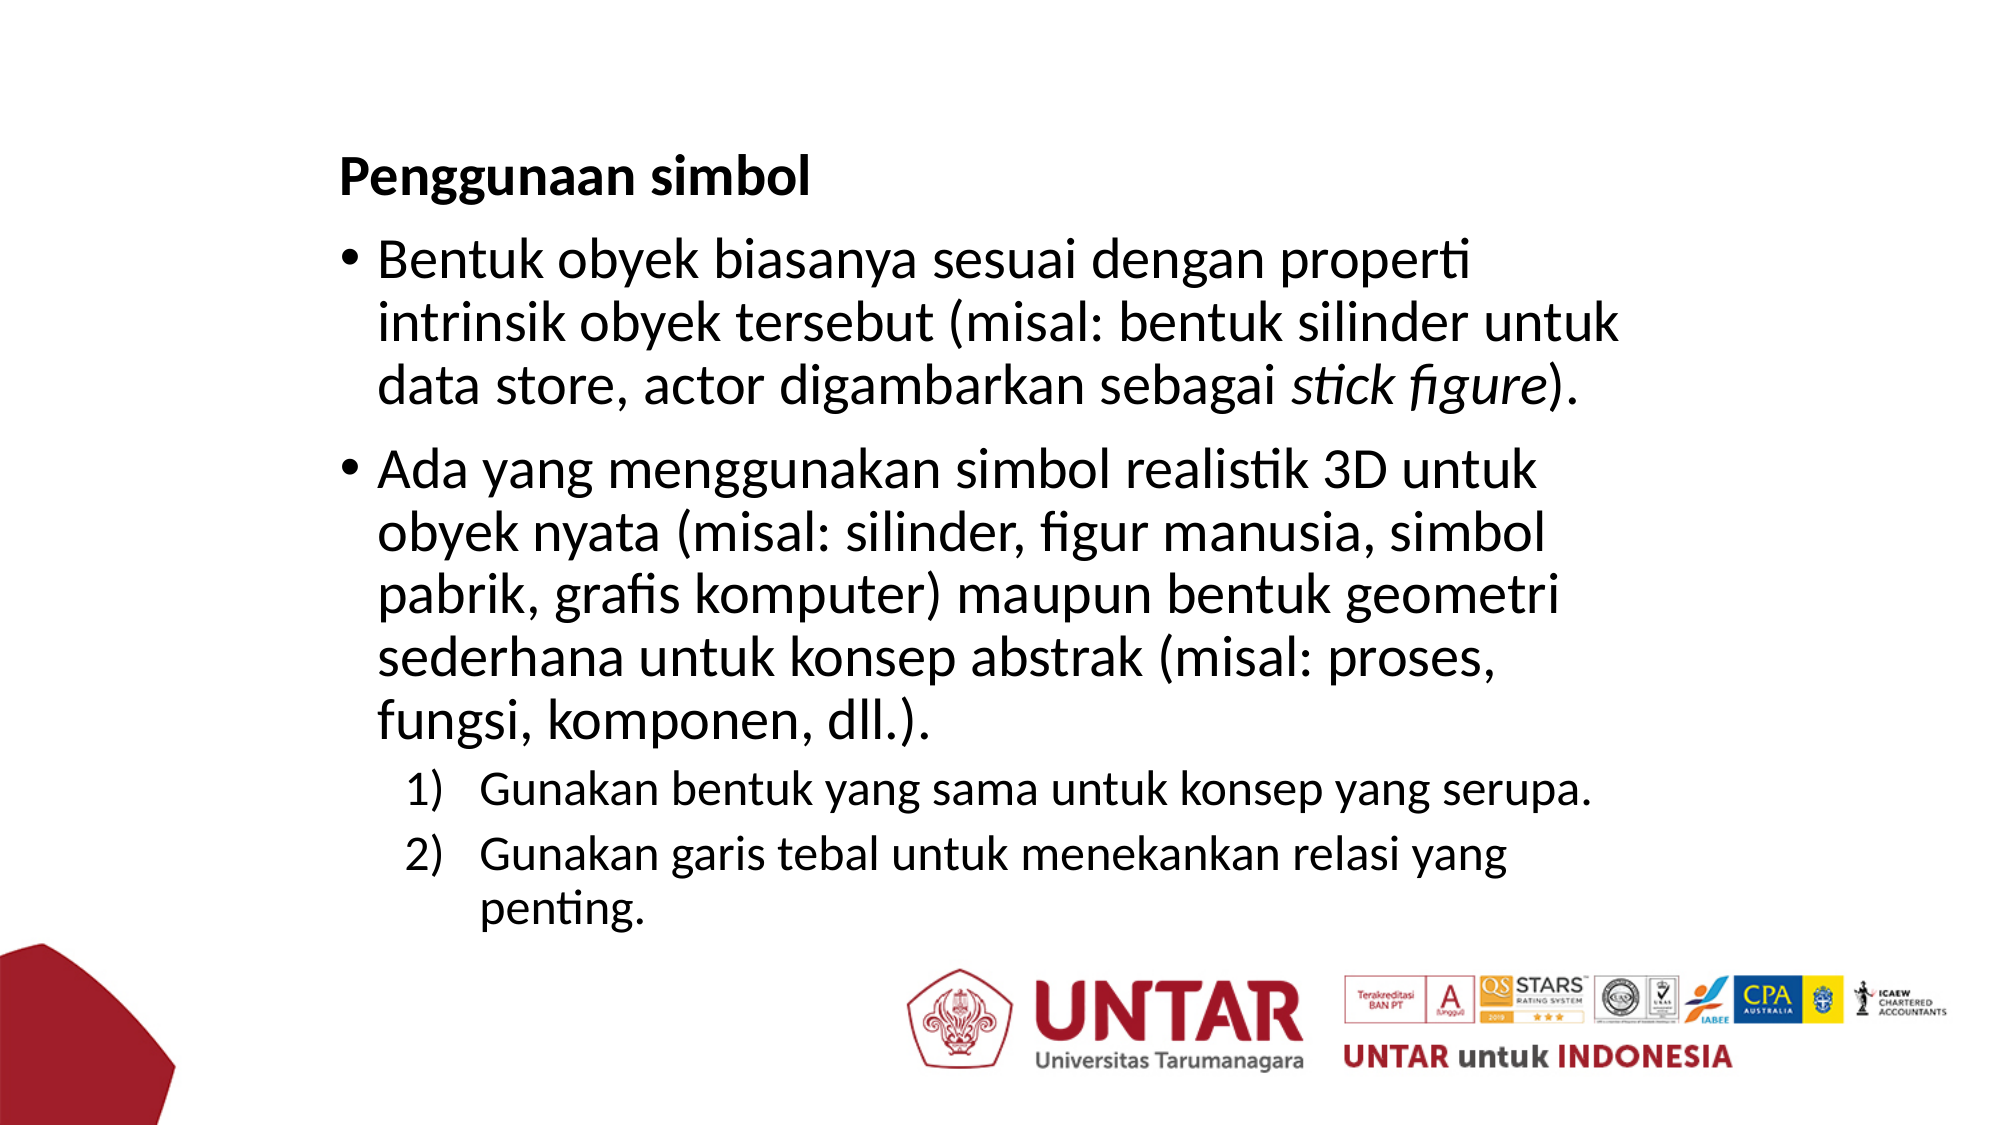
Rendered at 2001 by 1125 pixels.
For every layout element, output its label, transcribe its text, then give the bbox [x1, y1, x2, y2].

picture [0, 0, 2001, 1125]
list Penggunaan simbol Bentuk obyek biasanya sesuai dengan properti intrinsik obyek tersebut (misal: bentuk silinder untuk data store, actor digambarkan sebagai stick figure). Ada yang menggunakan simbol realistik 3D untuk obyek nyata (misal: silinder, figur manusia, simbol pabrik, grafis komputer) maupun bentuk geometri sederhana untuk konsep abstrak (misal: proses, fungsi, komponen, dll.). Gunakan bentuk yang sama untuk konsep yang serupa. Gunakan garis tebal untuk menekankan relasi yang penting. [324, 137, 1675, 986]
